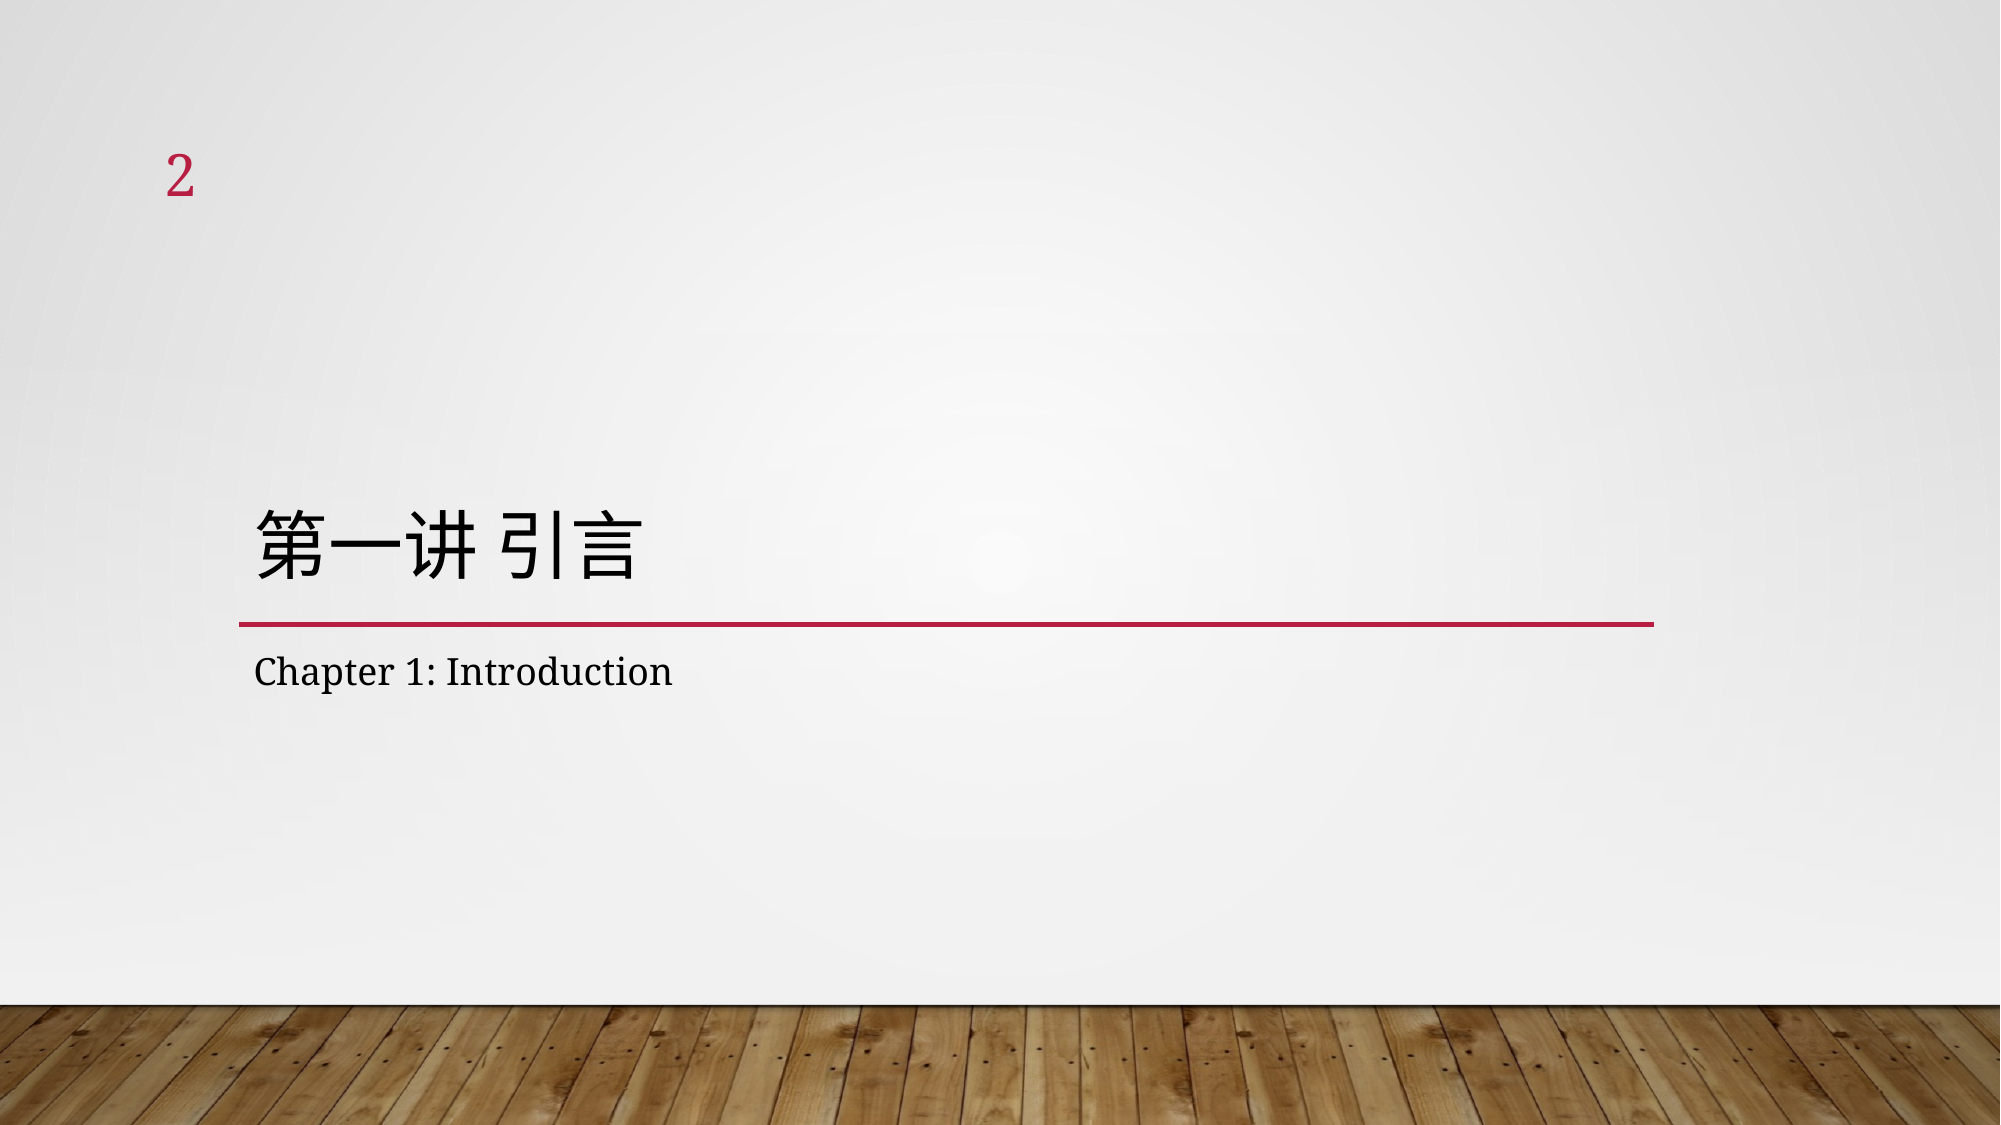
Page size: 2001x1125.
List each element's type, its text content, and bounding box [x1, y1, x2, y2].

slide_number 2 [78, 131, 212, 214]
picture [0, 1005, 2000, 1125]
list Chapter 1: Introduction [238, 624, 1655, 791]
title 第一讲 引言 [238, 288, 1657, 598]
